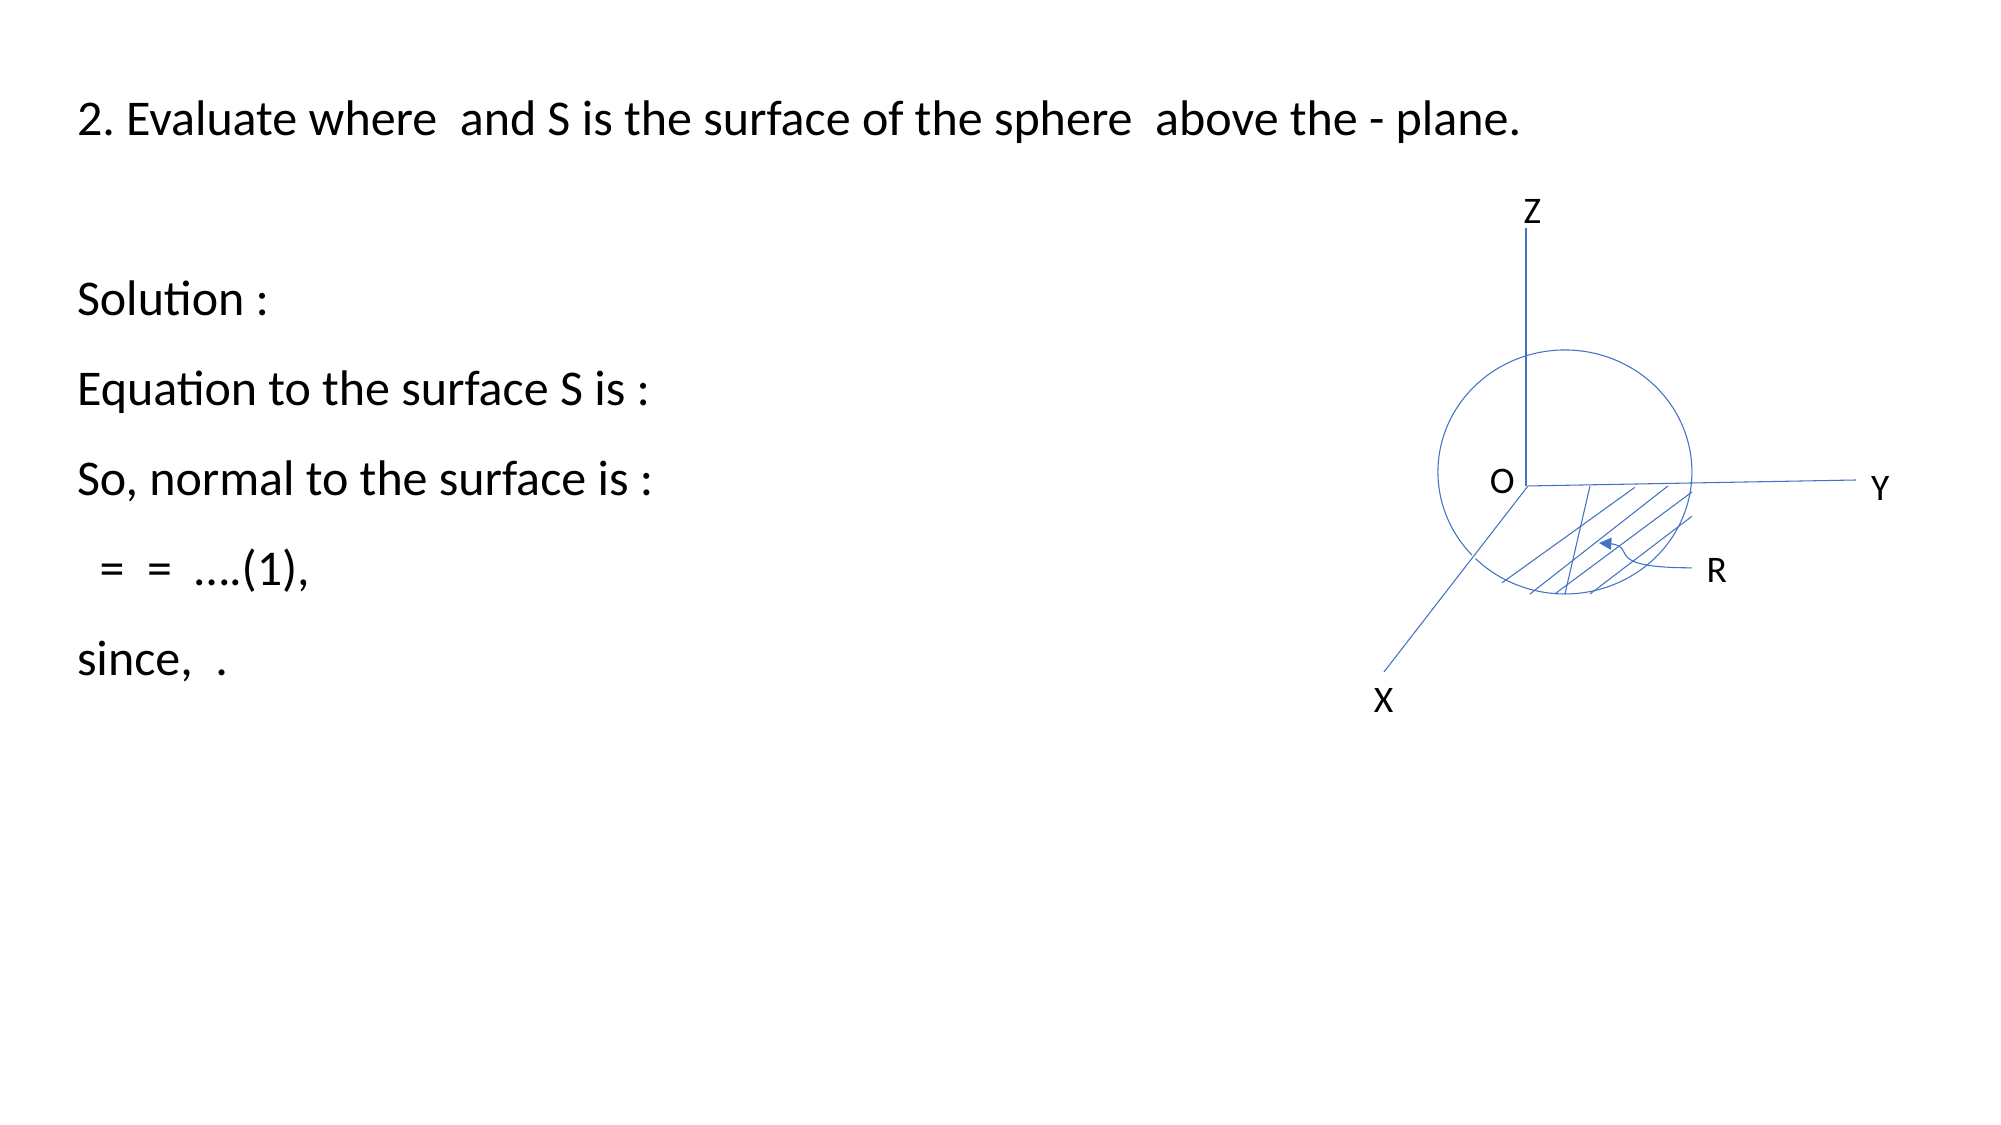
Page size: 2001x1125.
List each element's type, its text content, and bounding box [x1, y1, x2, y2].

text_box [1527, 349, 1693, 479]
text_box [1383, 485, 1528, 672]
text_box [1668, 486, 1692, 491]
text_box R [1691, 537, 1746, 598]
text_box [1501, 487, 1529, 583]
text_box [1529, 485, 1668, 595]
text_box Y [1856, 455, 1905, 516]
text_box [1527, 479, 1856, 486]
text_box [1554, 491, 1692, 594]
text_box [1437, 355, 1525, 485]
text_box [1598, 542, 1692, 569]
text_box Z [1508, 178, 1565, 239]
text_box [1475, 485, 1529, 559]
text_box O [1475, 449, 1525, 485]
text_box X [1359, 667, 1409, 728]
